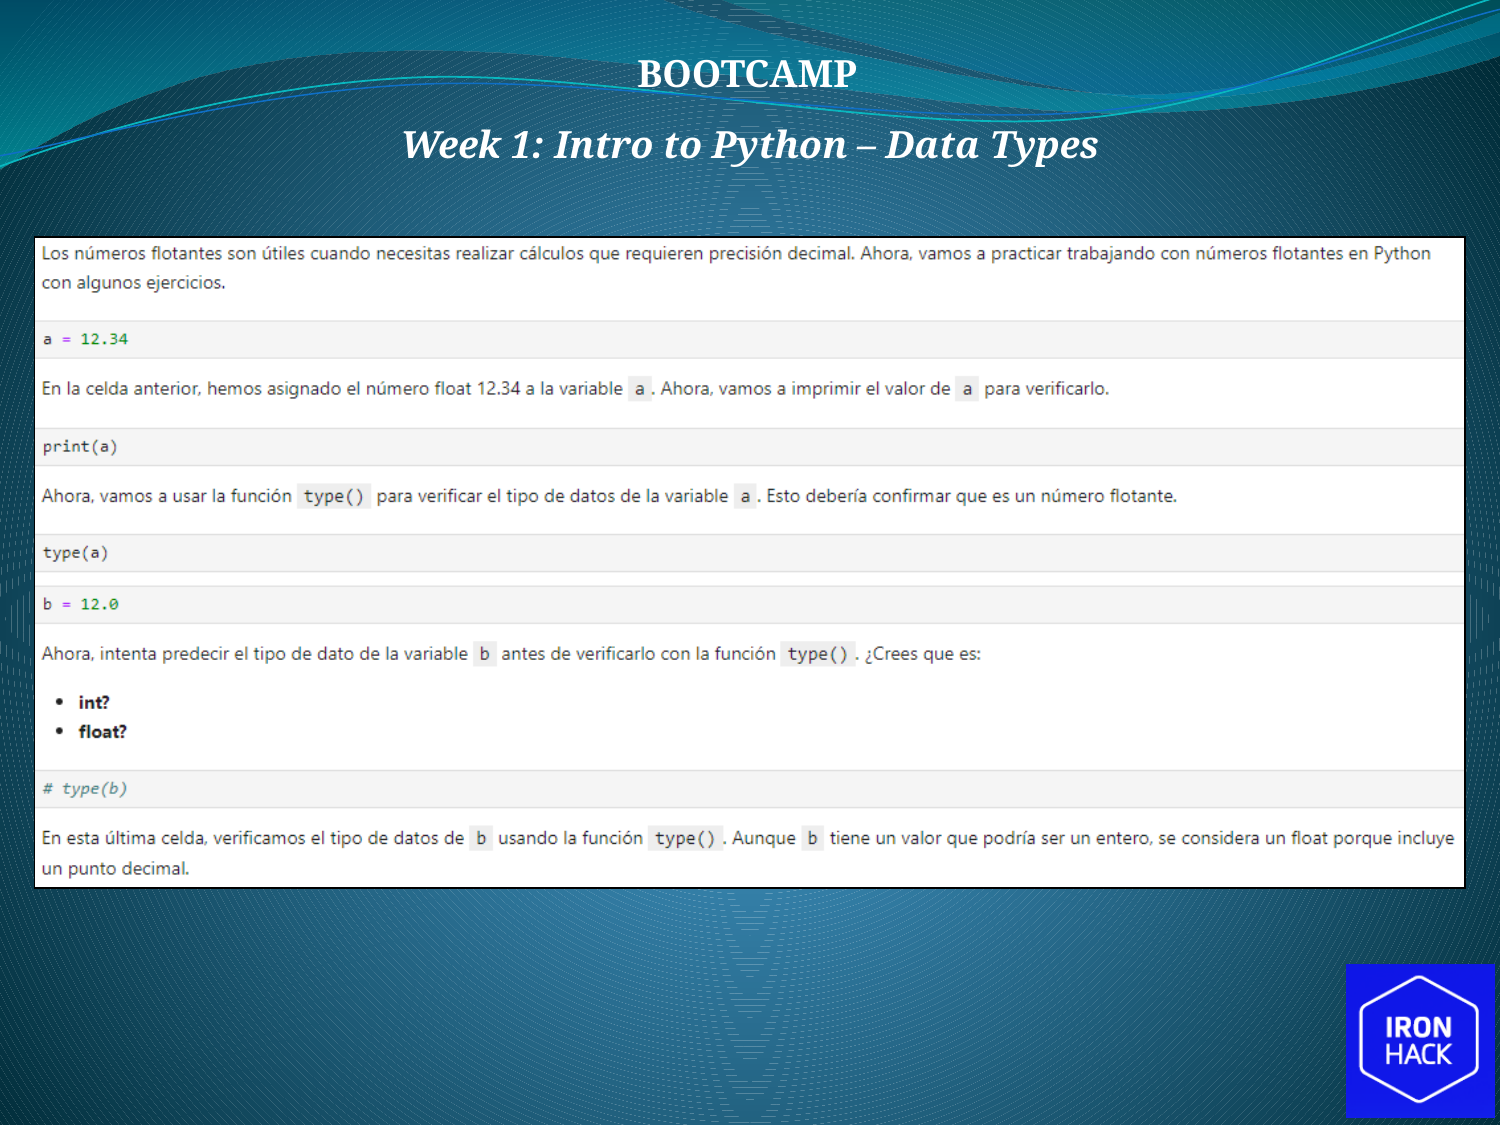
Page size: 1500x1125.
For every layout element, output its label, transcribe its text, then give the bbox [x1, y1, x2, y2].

text_box BOOTCAMP [622, 42, 878, 103]
picture [35, 237, 1465, 888]
picture [1346, 963, 1495, 1118]
text_box Week 1: Intro to Python – Data Types [385, 113, 1115, 174]
